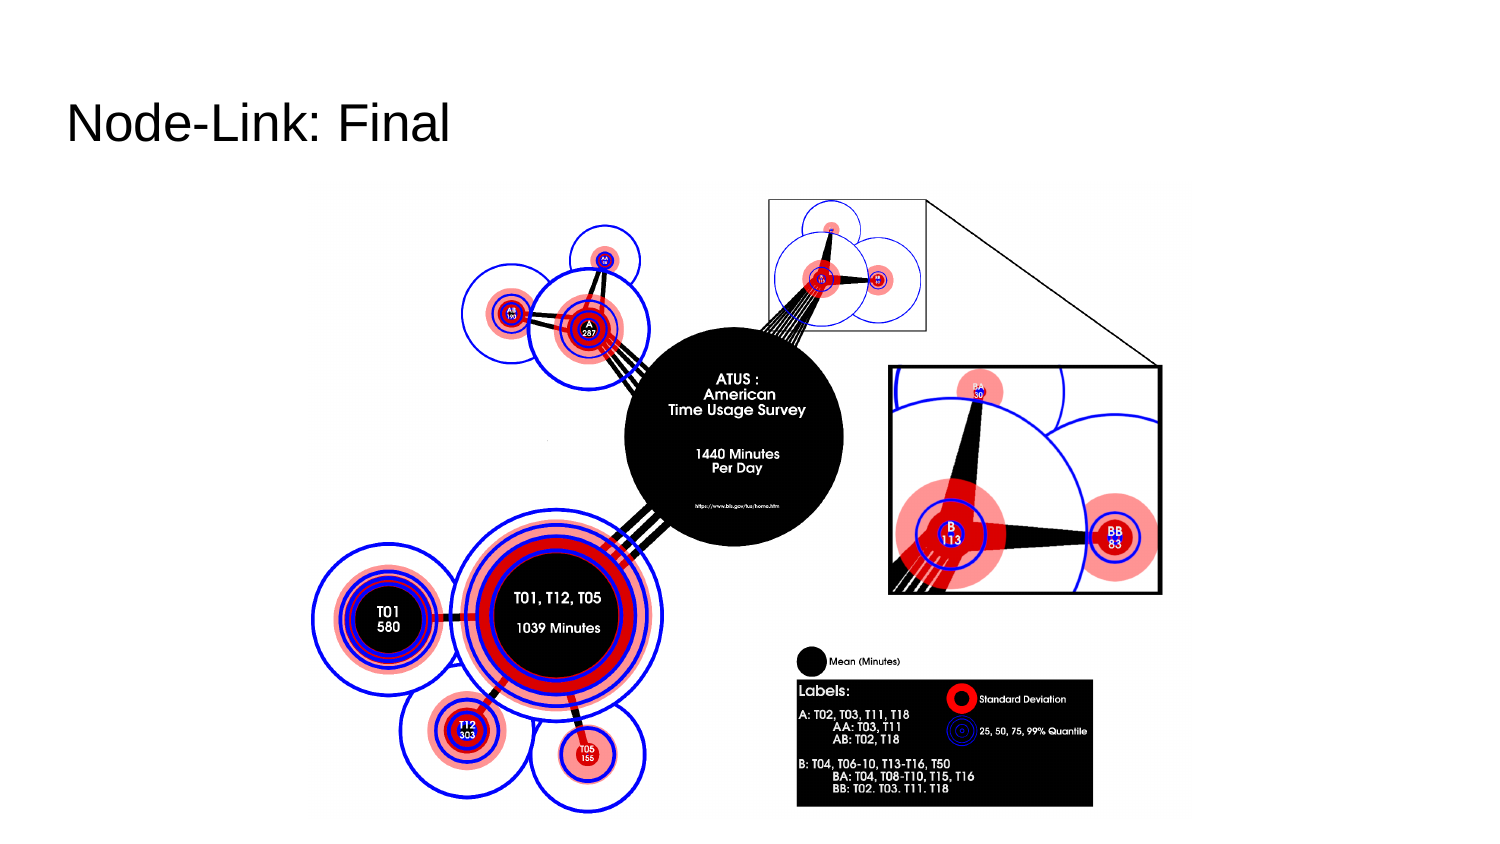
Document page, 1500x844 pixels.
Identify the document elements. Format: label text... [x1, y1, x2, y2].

picture [307, 180, 1192, 820]
title Node-Link: Final [51, 72, 1449, 167]
